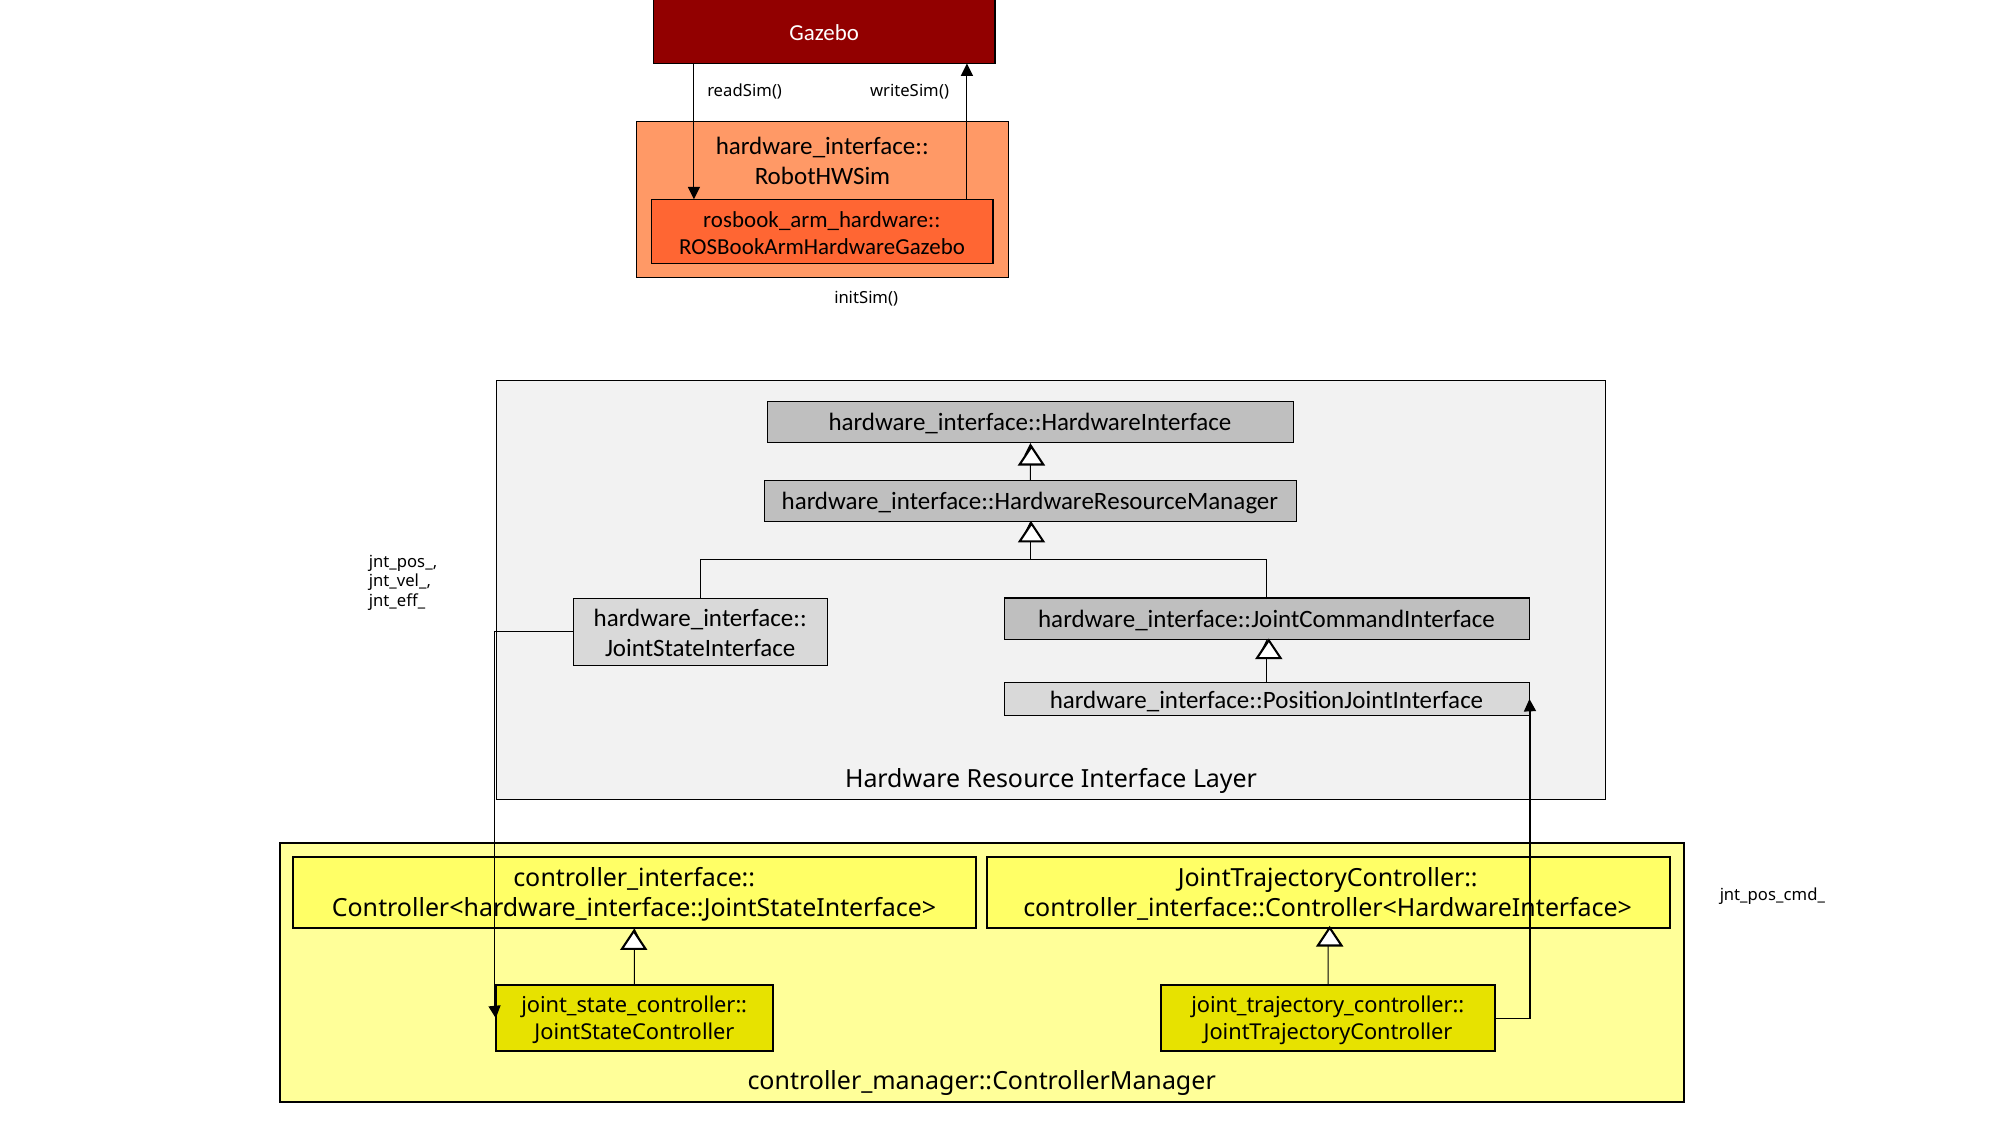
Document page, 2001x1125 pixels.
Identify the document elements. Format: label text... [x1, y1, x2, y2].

text_box hardware_interface::JointCommandInterface [1187, 597, 1531, 640]
text_box hardware_interface::HardwareResourceManager [764, 479, 827, 523]
text_box hardware_interface::HardwareResourceManager [1187, 479, 1297, 523]
text_box readSim() [695, 72, 805, 108]
text_box [1315, 925, 1344, 947]
text_box controller_manager::ControllerManager [279, 842, 1685, 1103]
text_box Hardware Resource Interface Layer [496, 379, 1606, 801]
text_box hardware_interface::HardwareInterface [904, 401, 1294, 444]
text_box controller_interface:: Controller<hardware_interface::JointStateInterface> [574, 856, 977, 929]
text_box Gazebo [652, 0, 996, 64]
text_box hardware_interface::HardwareResourceManager [904, 479, 1110, 523]
text_box jnt_pos_cmd_ [1705, 876, 1865, 911]
text_box hardware_interface::HardwareInterface [767, 401, 827, 444]
text_box hardware_interface:: RobotHWSim [636, 121, 1010, 278]
text_box JointTrajectoryController:: controller_interface::Controller<HardwareInterface> [1531, 856, 1671, 929]
text_box [1255, 642, 1266, 660]
text_box hardware_interface::JointCommandInterface [1003, 597, 1110, 640]
text_box [1017, 447, 1030, 466]
text_box writeSim() [855, 72, 966, 108]
text_box [1267, 638, 1283, 660]
text_box hardware_interface::PositionJointInterface [1003, 681, 1531, 717]
text_box joint_trajectory_controller:: JointTrajectoryController [1160, 984, 1496, 1052]
text_box rosbook_arm_hardware:: ROSBookArmHardwareGazebo [650, 199, 994, 264]
text_box initSim() [819, 279, 930, 314]
text_box joint_state_controller:: JointStateController [495, 984, 774, 1052]
text_box JointTrajectoryController:: controller_interface::Controller<HardwareInterface> [986, 856, 1495, 929]
text_box [619, 929, 634, 950]
text_box jnt_pos_, jnt_vel_, jnt_eff_ [354, 542, 475, 618]
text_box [1495, 699, 1530, 1019]
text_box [495, 631, 574, 1019]
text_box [827, 394, 904, 725]
text_box [1031, 444, 1046, 466]
text_box [635, 931, 648, 950]
text_box controller_interface:: Controller<hardware_interface::JointStateInterface> [292, 856, 494, 929]
text_box [1017, 521, 1046, 543]
text_box hardware_interface:: JointStateInterface [572, 597, 827, 666]
text_box writeSim() [967, 72, 978, 108]
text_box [1110, 441, 1187, 678]
